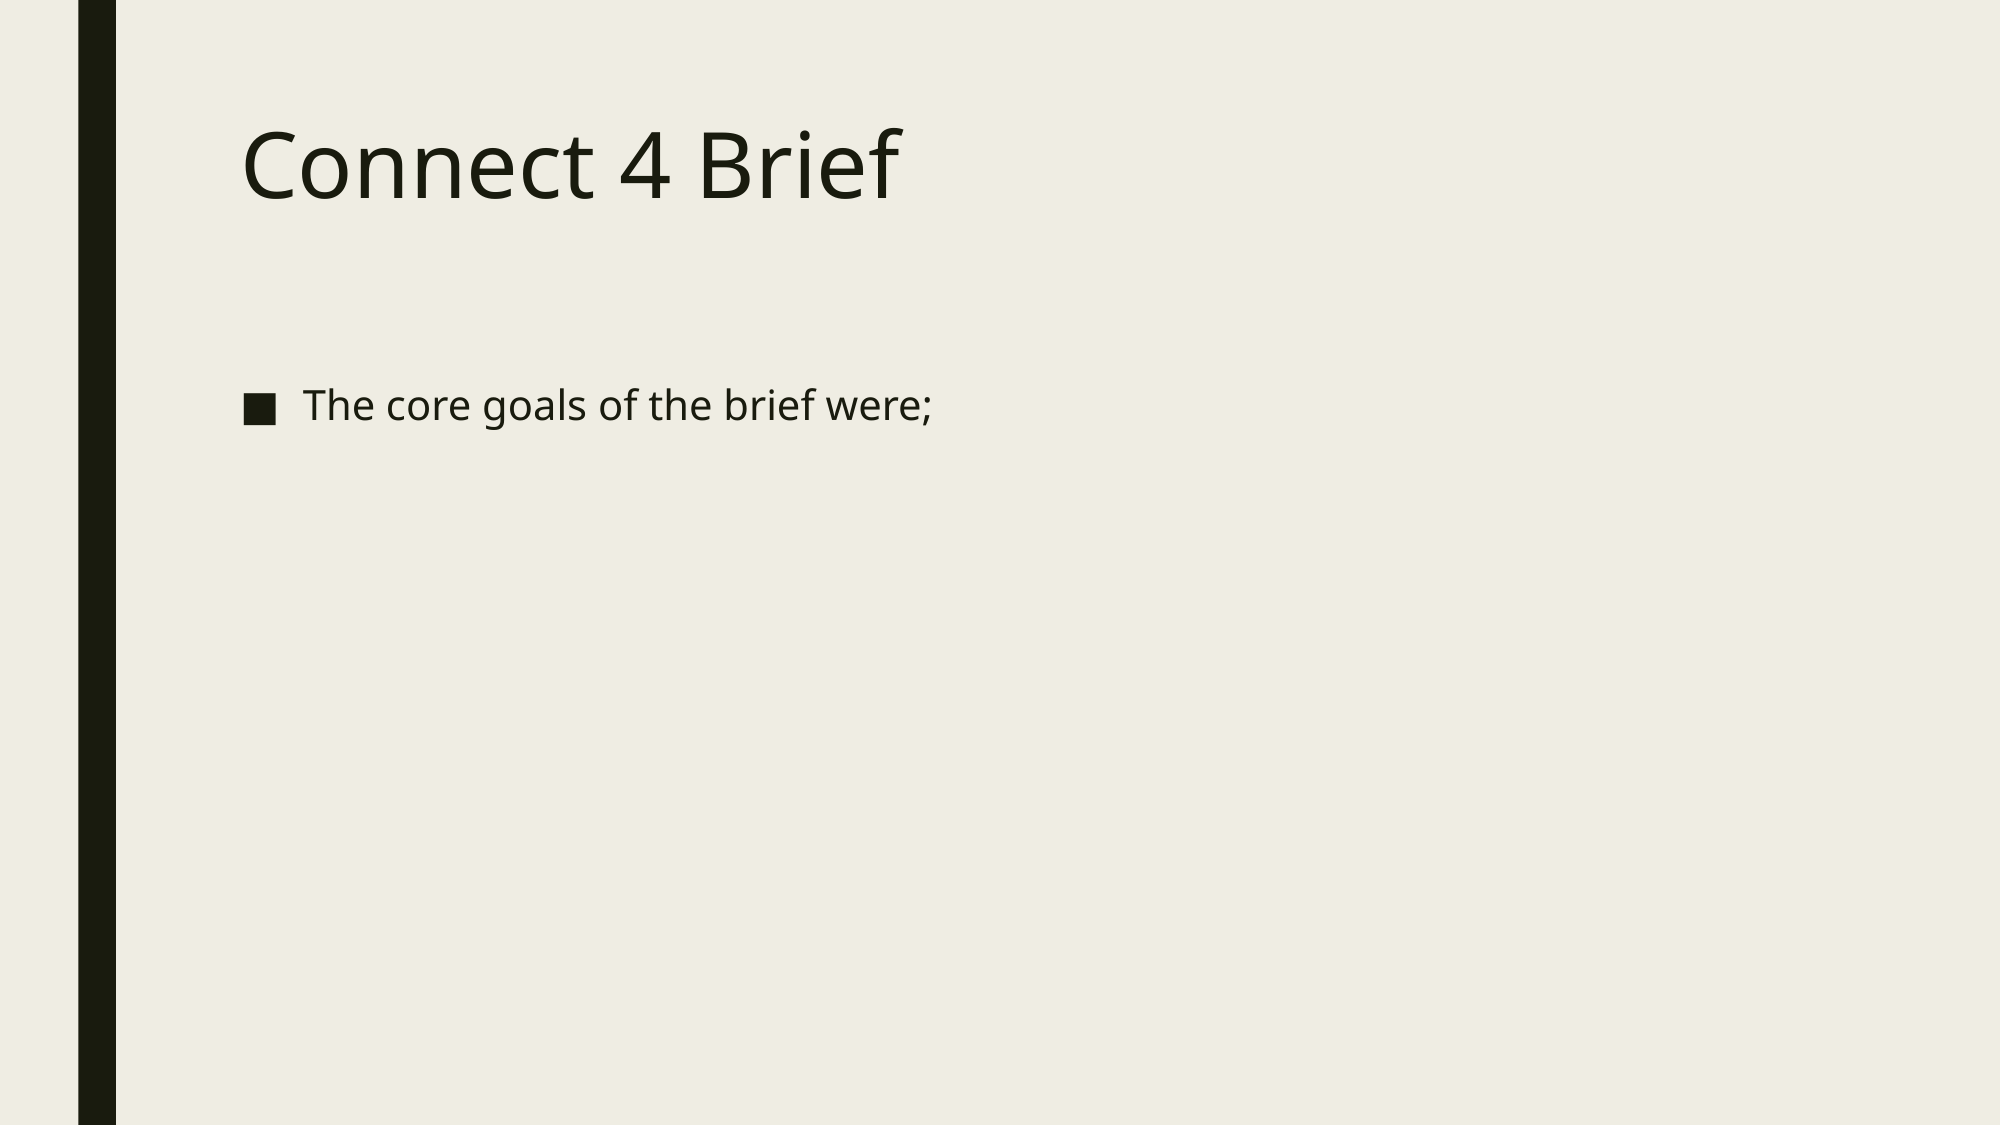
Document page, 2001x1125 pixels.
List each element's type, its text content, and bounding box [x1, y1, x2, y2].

list The core goals of the brief were; [225, 375, 1800, 963]
title Connect 4 Brief [225, 112, 1800, 357]
